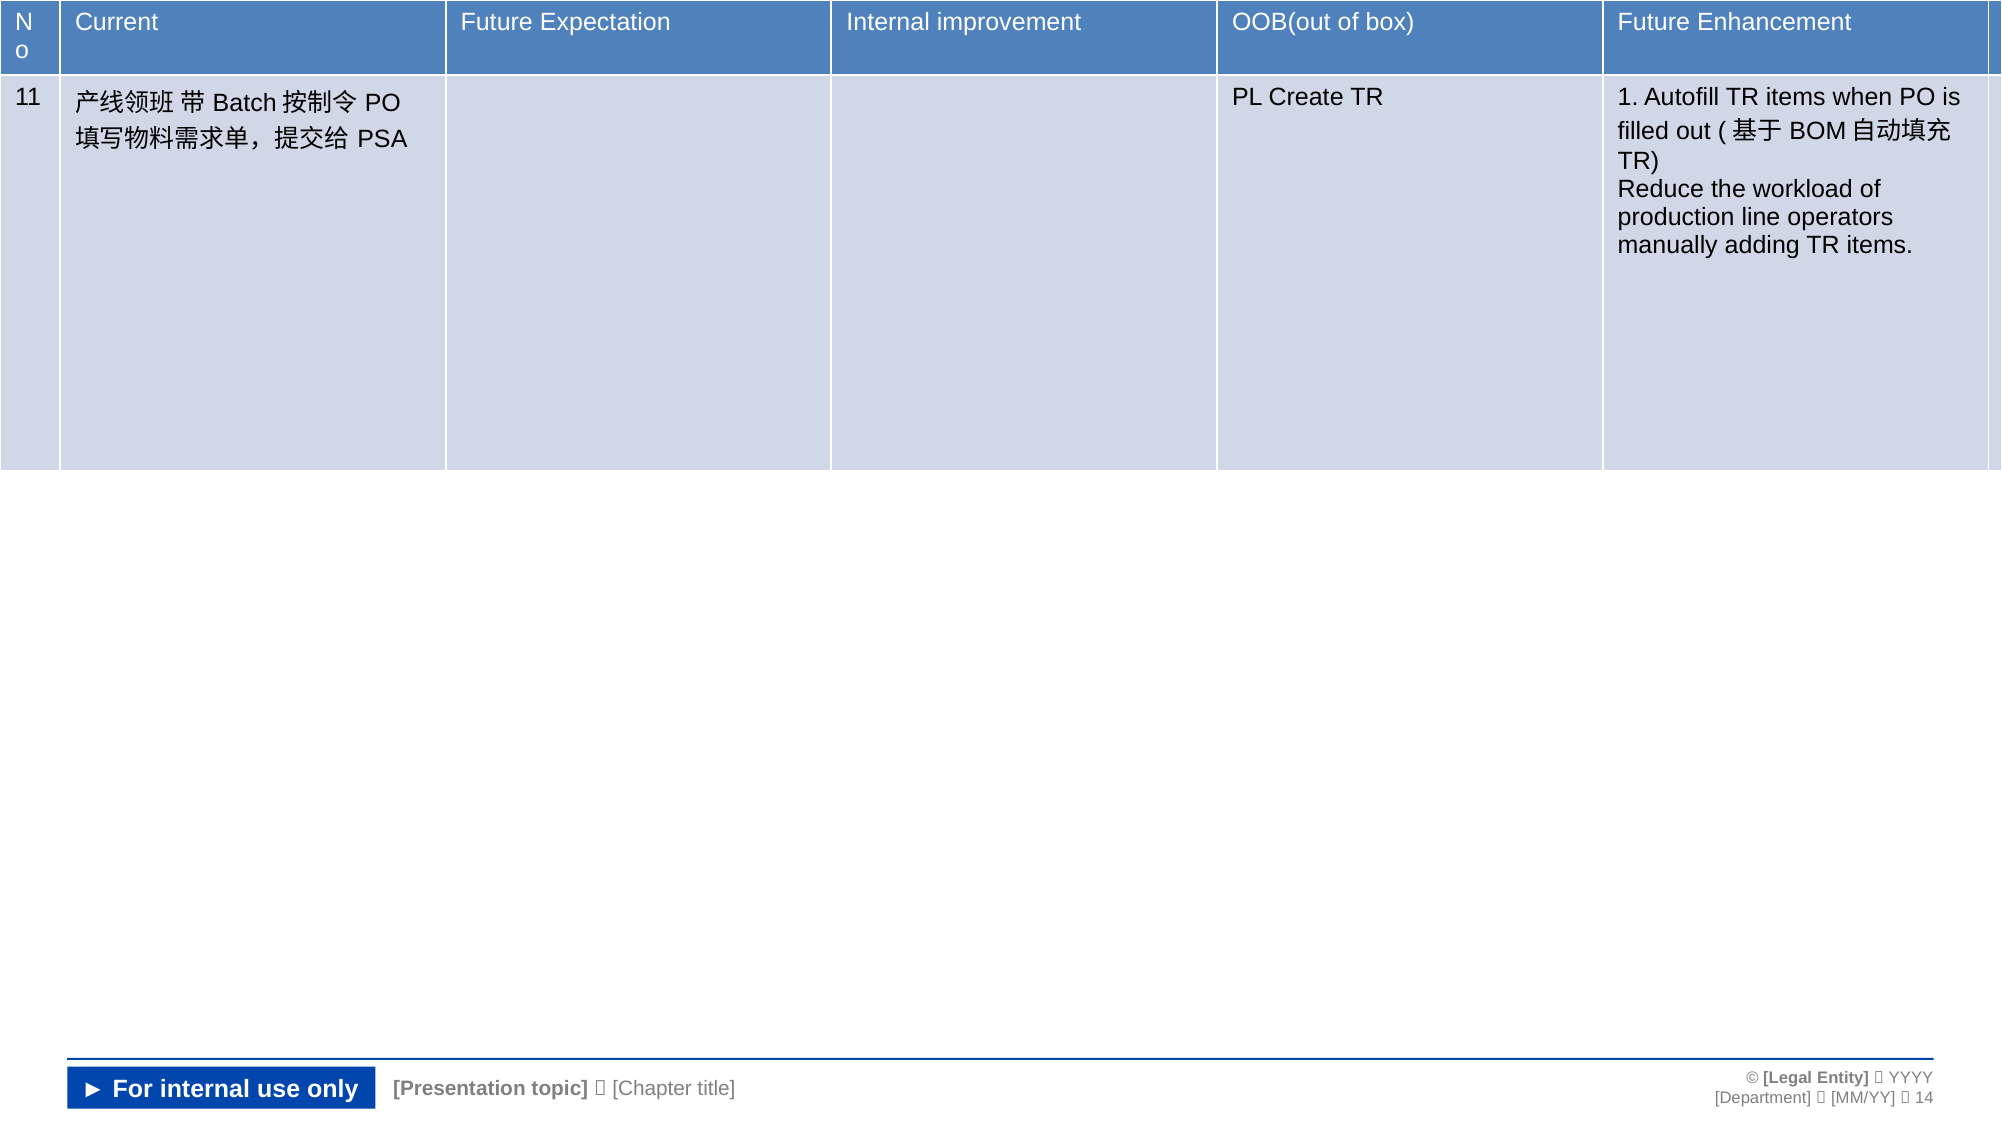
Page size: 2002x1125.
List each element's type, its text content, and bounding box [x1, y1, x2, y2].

table_header Future Enhancement [1604, 1, 1988, 74]
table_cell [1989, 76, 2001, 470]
table_header Internal improvement [832, 1, 1216, 74]
table_cell 1. Autofill TR items when PO is filled out (基于BOM自动填充TR) Reduce the workload of production line operators manually adding TR items. [1604, 76, 1988, 470]
table_cell PL Create TR [1218, 76, 1602, 470]
table_cell 产线领班 带Batch按制令PO填写物料需求单，提交给PSA [61, 76, 445, 470]
table_header No [1, 1, 59, 74]
table_cell [832, 76, 1216, 470]
table_cell [447, 76, 830, 470]
table_header [1989, 1, 2001, 74]
table_header OOB(out of box) [1218, 1, 1602, 74]
table_header Current [61, 1, 445, 74]
table_cell 11 [1, 76, 59, 470]
table_header Future Expectation [447, 1, 830, 74]
